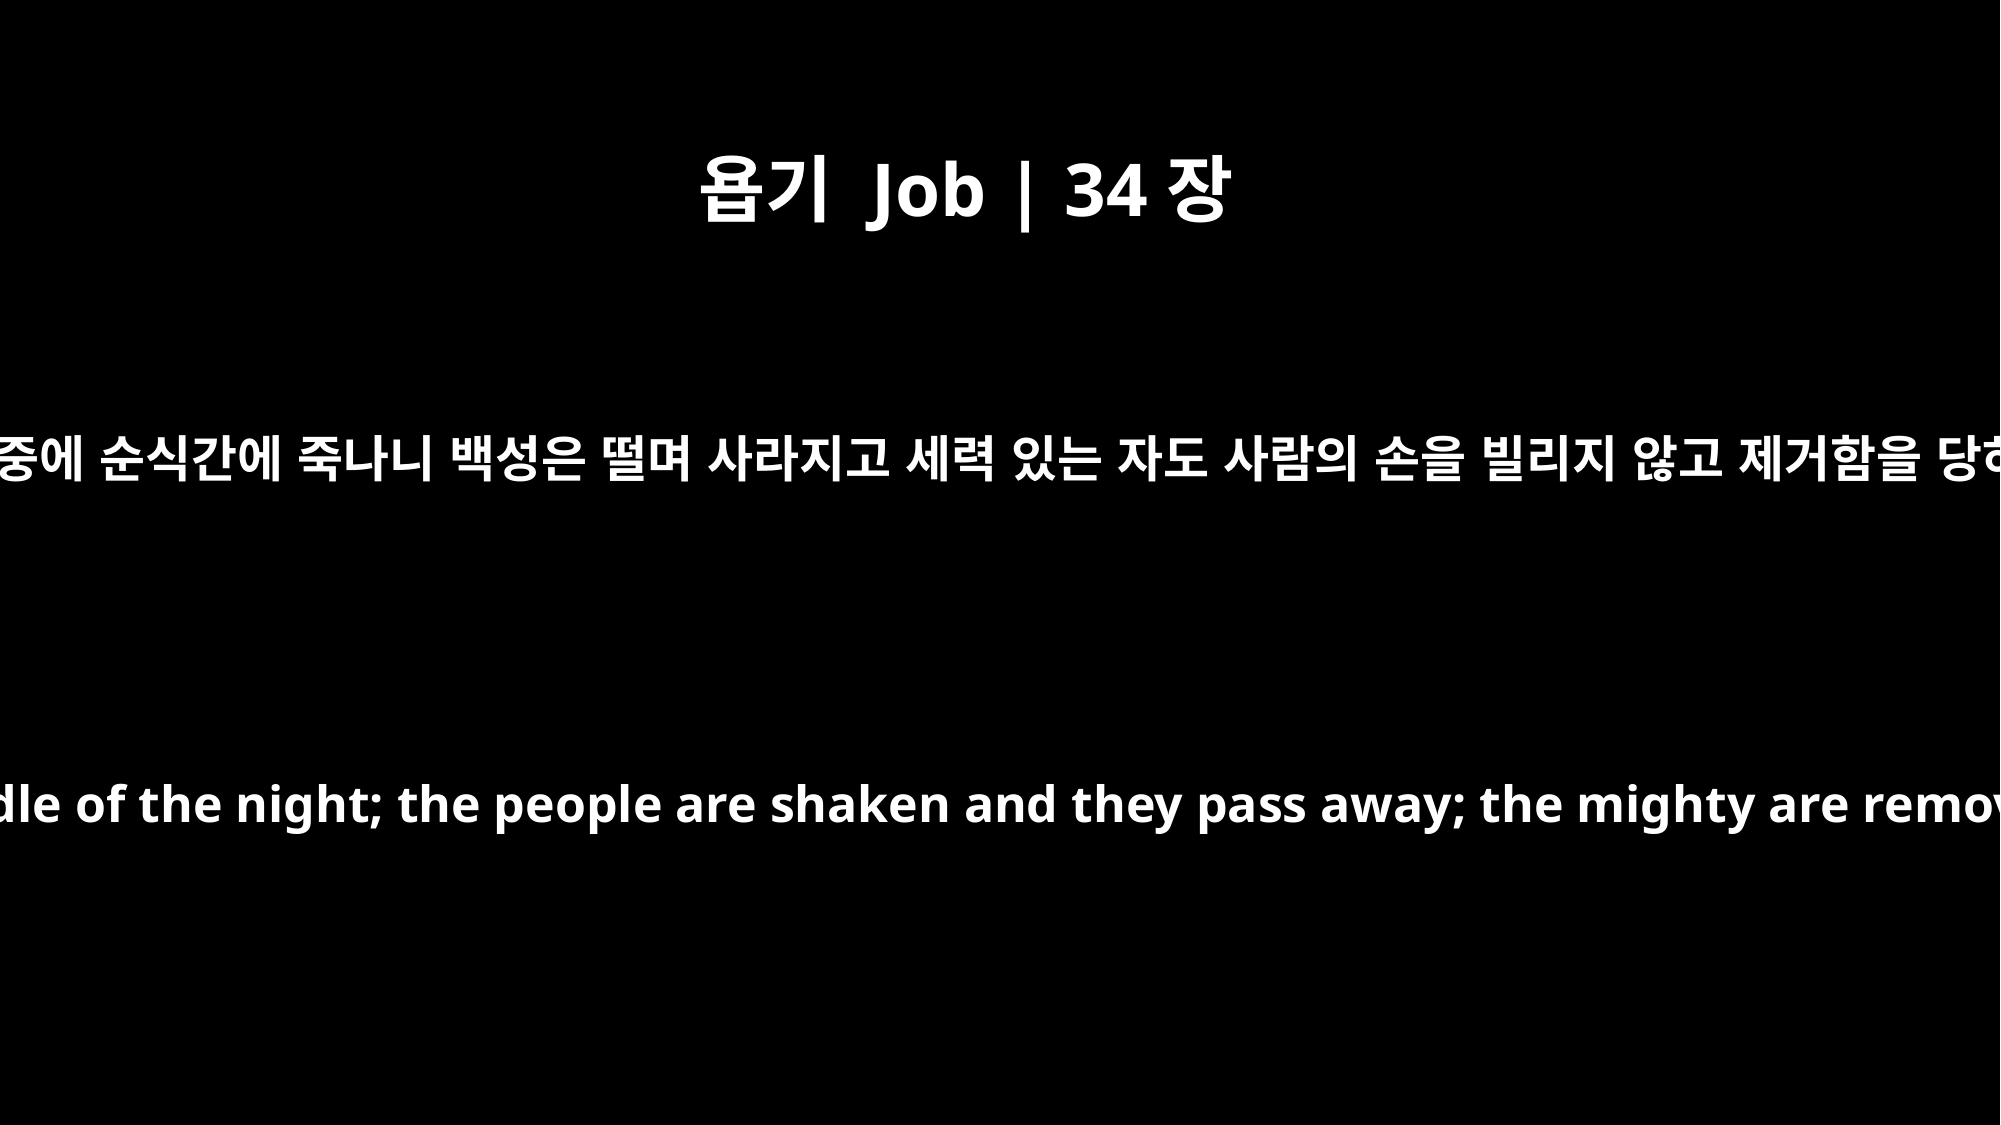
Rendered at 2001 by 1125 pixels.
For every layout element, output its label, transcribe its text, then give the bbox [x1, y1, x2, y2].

text_box 욥기 Job | 34장 [683, 136, 1249, 239]
text_box They die in an instant, in the middle of the night; the people are shaken and they pass away; the mighty are removed without human hand. [0, 764, 2000, 840]
text_box 20 그들은 한밤중에 순식간에 죽나니 백성은 떨며 사라지고 세력 있는 자도 사람의 손을 빌리지 않고 제거함을 당하느니라 [0, 359, 2000, 495]
